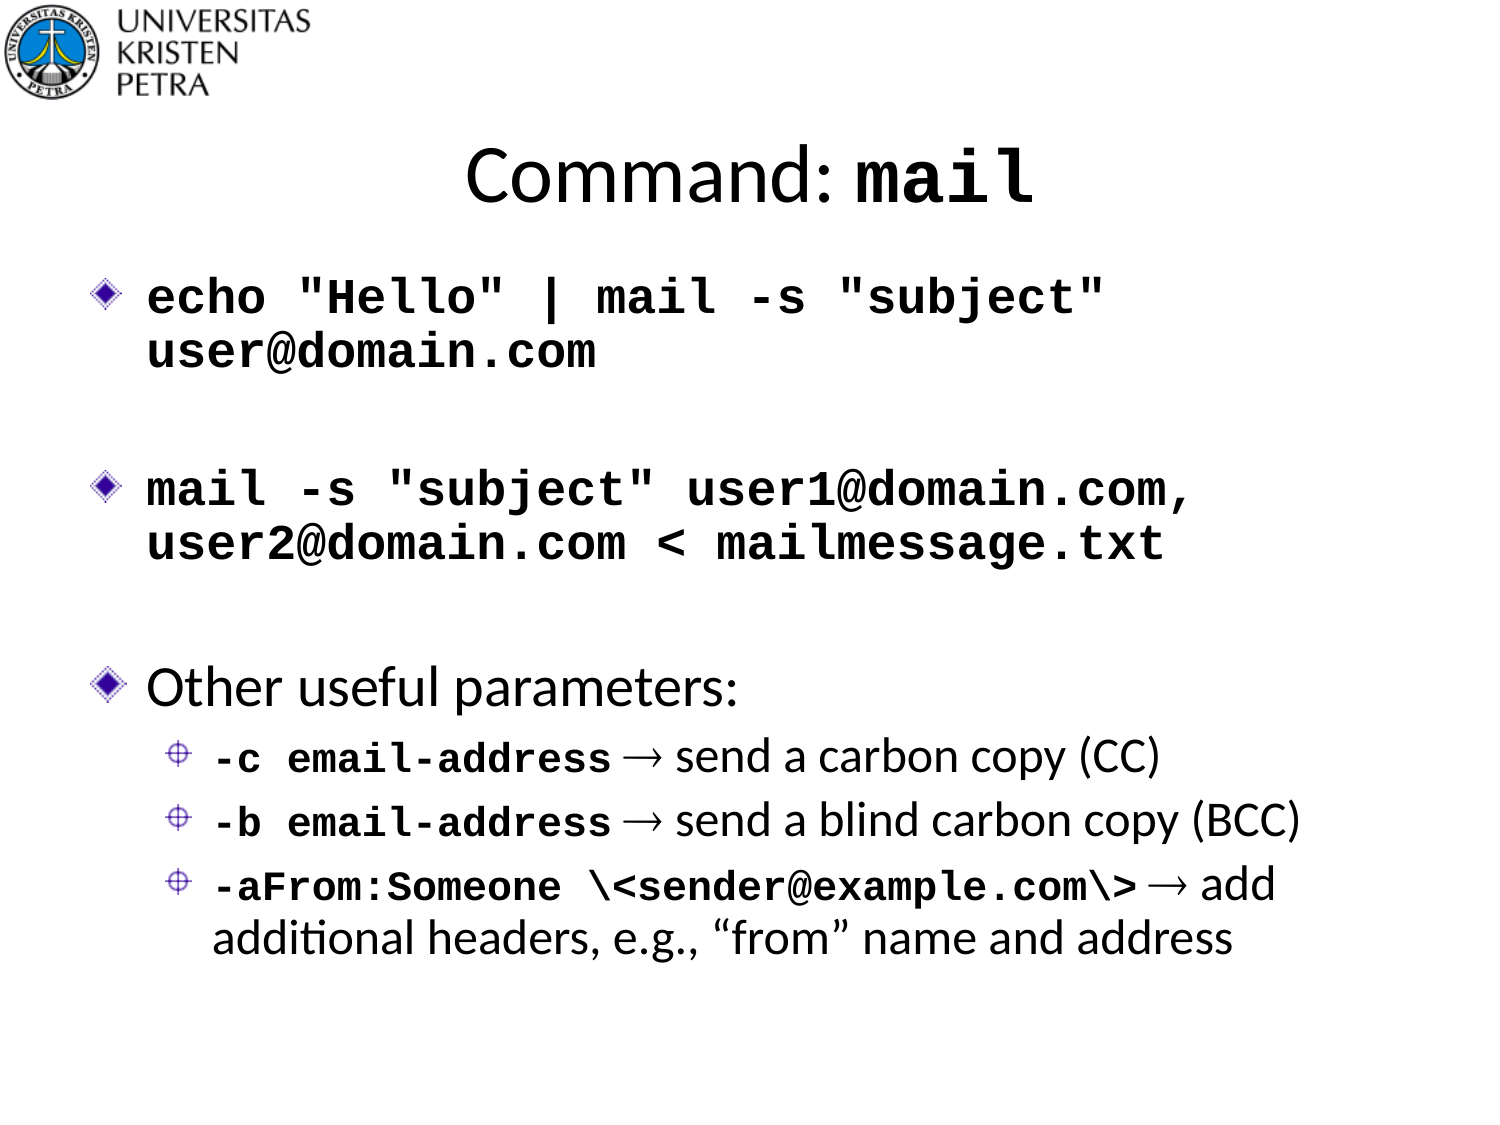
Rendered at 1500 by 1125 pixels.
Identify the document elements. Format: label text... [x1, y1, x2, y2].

picture [165, 740, 192, 767]
list echo "Hello" | mail -s "subject" user@domain.com mail -s "subject" user1@domain.com, user2@domain.com < mailmessage.txt Other useful parameters: -c email-address  send a carbon copy (CC) -b email-address  send a blind carbon copy (BCC) -aFrom:Someone \<sender@example.com\>  add additional headers, e.g., “from” name and address [75, 262, 1425, 1005]
picture [165, 804, 192, 831]
picture [4, 4, 313, 100]
picture [90, 278, 122, 310]
picture [90, 666, 127, 703]
picture [90, 470, 122, 503]
picture [165, 868, 192, 895]
title Command: mail [75, 75, 1425, 262]
